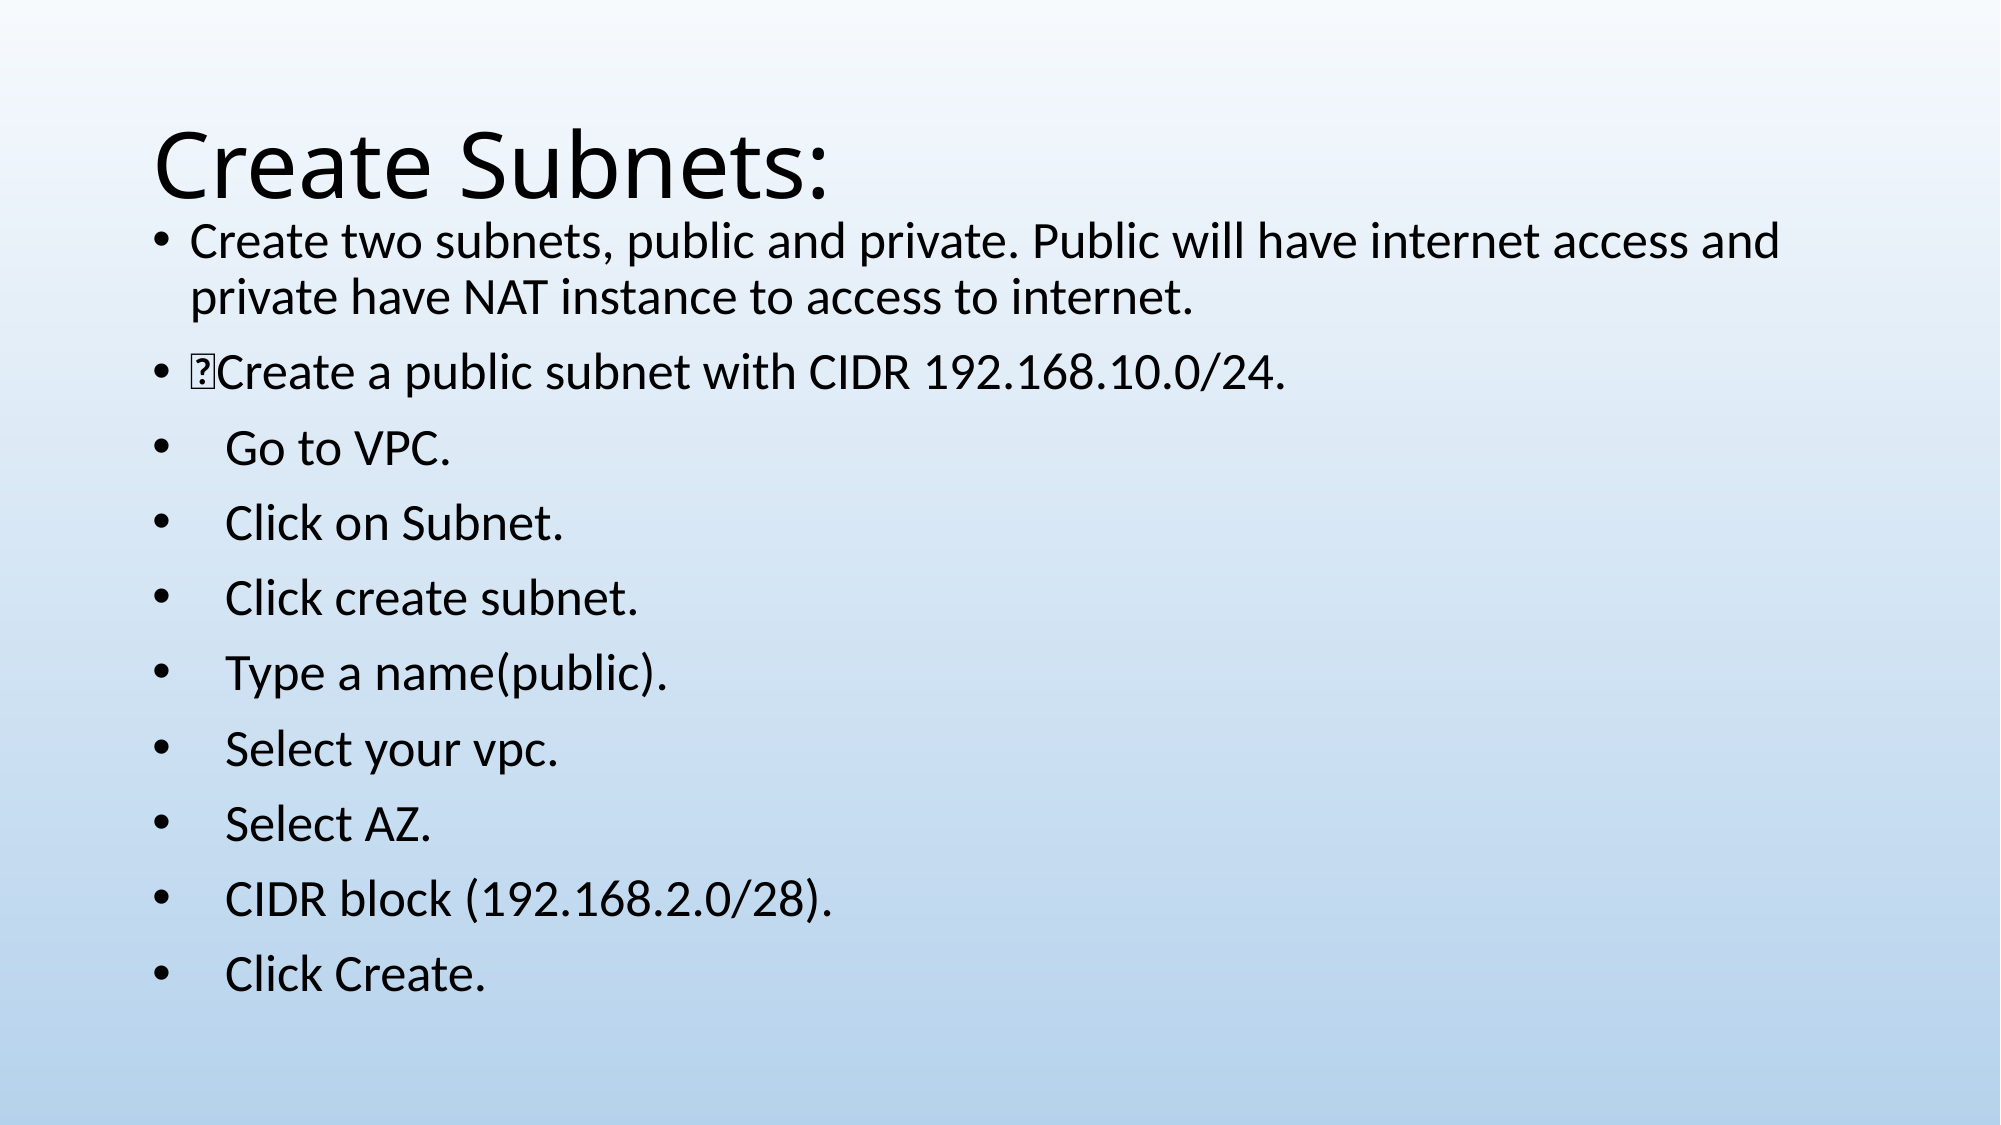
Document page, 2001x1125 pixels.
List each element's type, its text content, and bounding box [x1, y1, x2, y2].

list Create two subnets, public and private. Public will have internet access and private have NAT instance to access to internet. Create a public subnet with CIDR 192.168.10.0/24. Go to VPC. Click on Subnet. Click create subnet. Type a name(public). Select your vpc. Select AZ. CIDR block (192.168.2.0/28). Click Create. [137, 205, 1863, 1014]
title Create Subnets: [137, 59, 1863, 205]
